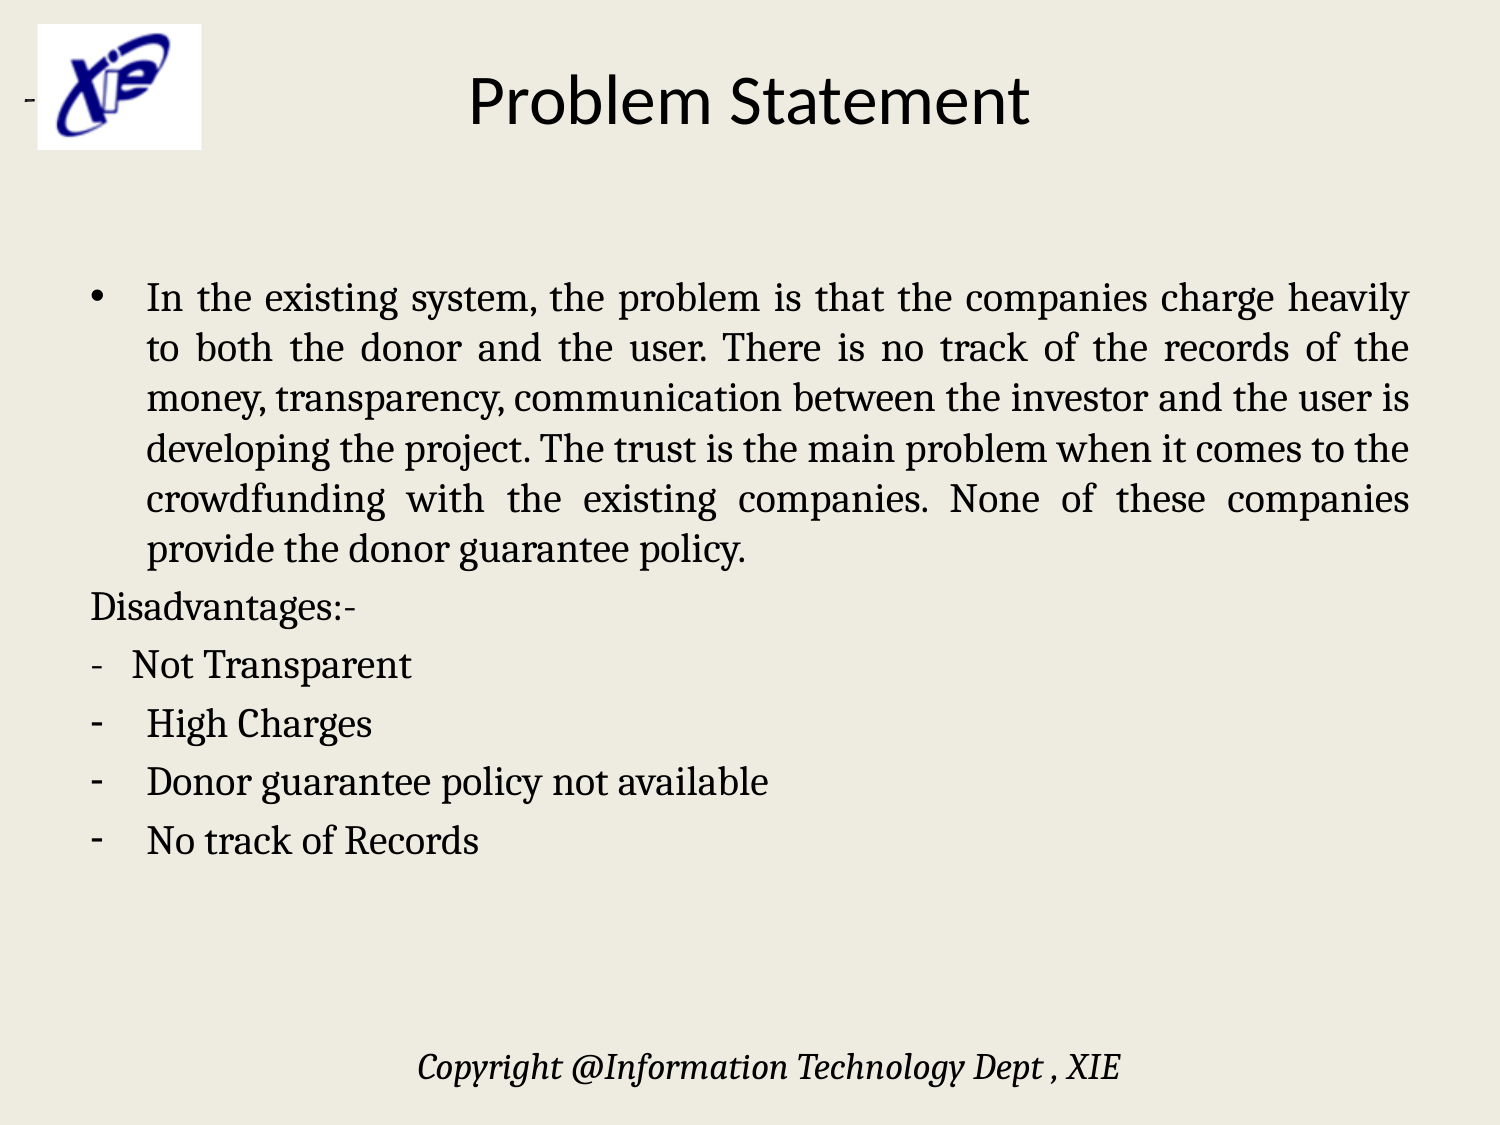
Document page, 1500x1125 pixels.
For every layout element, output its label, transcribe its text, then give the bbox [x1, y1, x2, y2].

picture [24, 99, 35, 103]
picture [37, 24, 202, 151]
list In the existing system, the problem is that the companies charge heavily to both the donor and the user. There is no track of the records of the money, transparency, communication between the investor and the user is developing the project. The trust is the main problem when it comes to the crowdfunding with the existing companies. None of these companies provide the donor guarantee policy. Disadvantages:- - Not Transparent High Charges Donor guarantee policy not available No track of Records [75, 262, 1425, 1005]
title Problem Statement [75, 45, 1425, 233]
text_box Copyright @Information Technology Dept , XIE [150, 1034, 1388, 1095]
